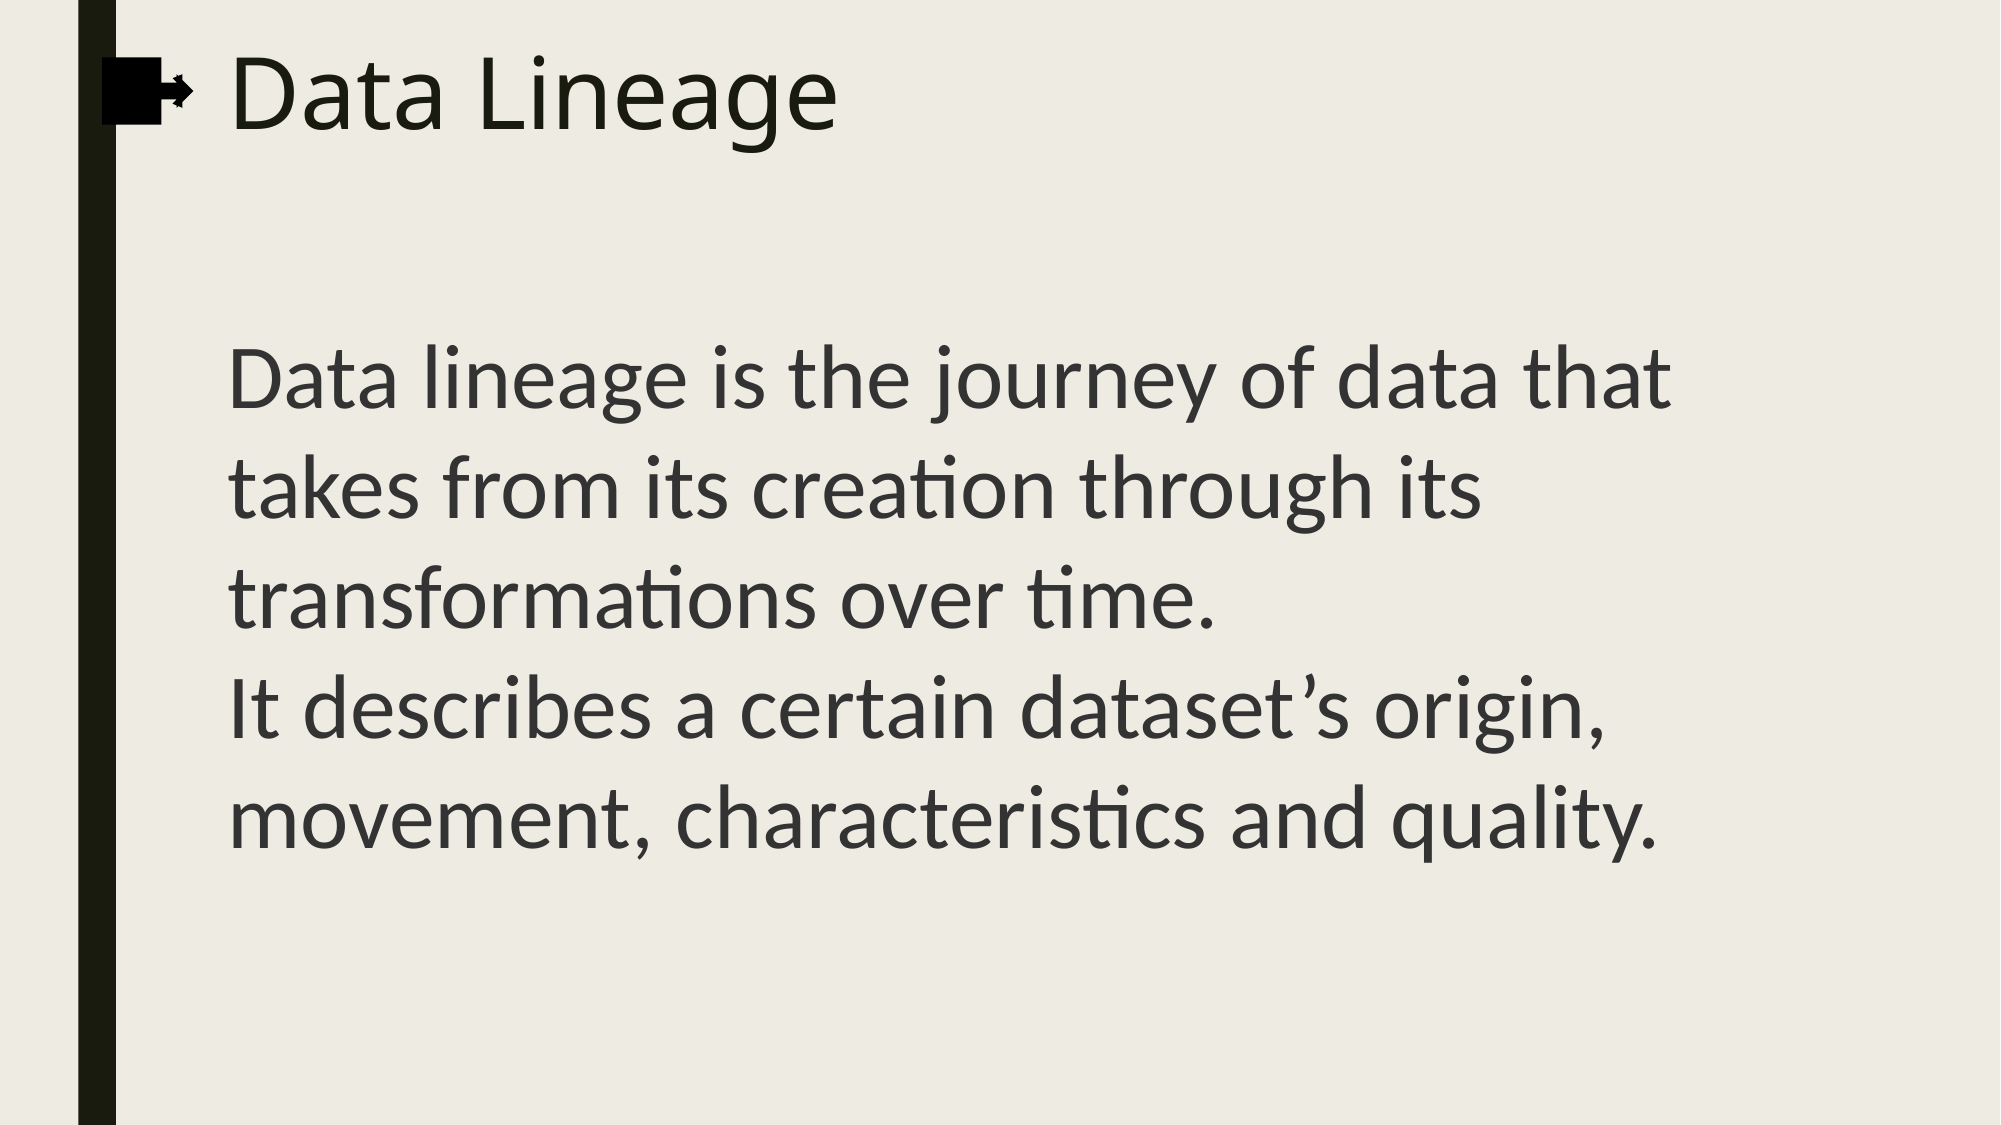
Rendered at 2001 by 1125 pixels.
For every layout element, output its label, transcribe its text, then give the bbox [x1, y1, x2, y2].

list Data lineage is the journey of data that takes from its creation through its transformations over time. It describes a certain dataset’s origin, movement, characteristics and quality. [225, 315, 1825, 955]
text_box [102, 57, 194, 125]
title Data Lineage [225, 27, 1775, 218]
